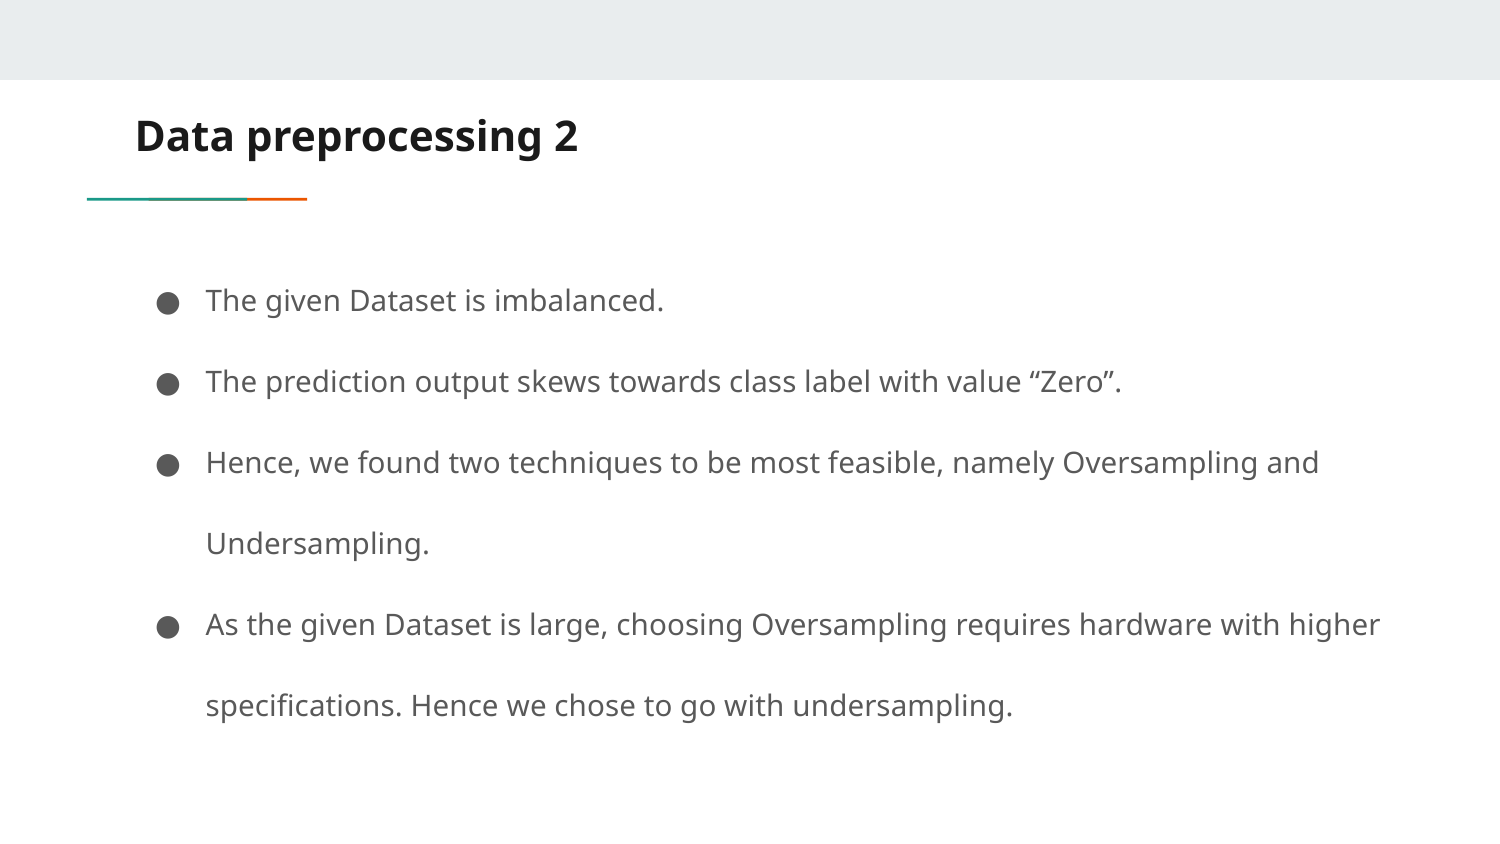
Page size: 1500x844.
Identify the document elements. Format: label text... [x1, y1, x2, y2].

title Data preprocessing 2 [119, 90, 1381, 179]
list The given Dataset is imbalanced. The prediction output skews towards class label with value “Zero”. Hence, we found two techniques to be most feasible, namely Oversampling and Undersampling. As the given Dataset is large, choosing Oversampling requires hardware with higher specifications. Hence we chose to go with undersampling. [119, 223, 1427, 742]
